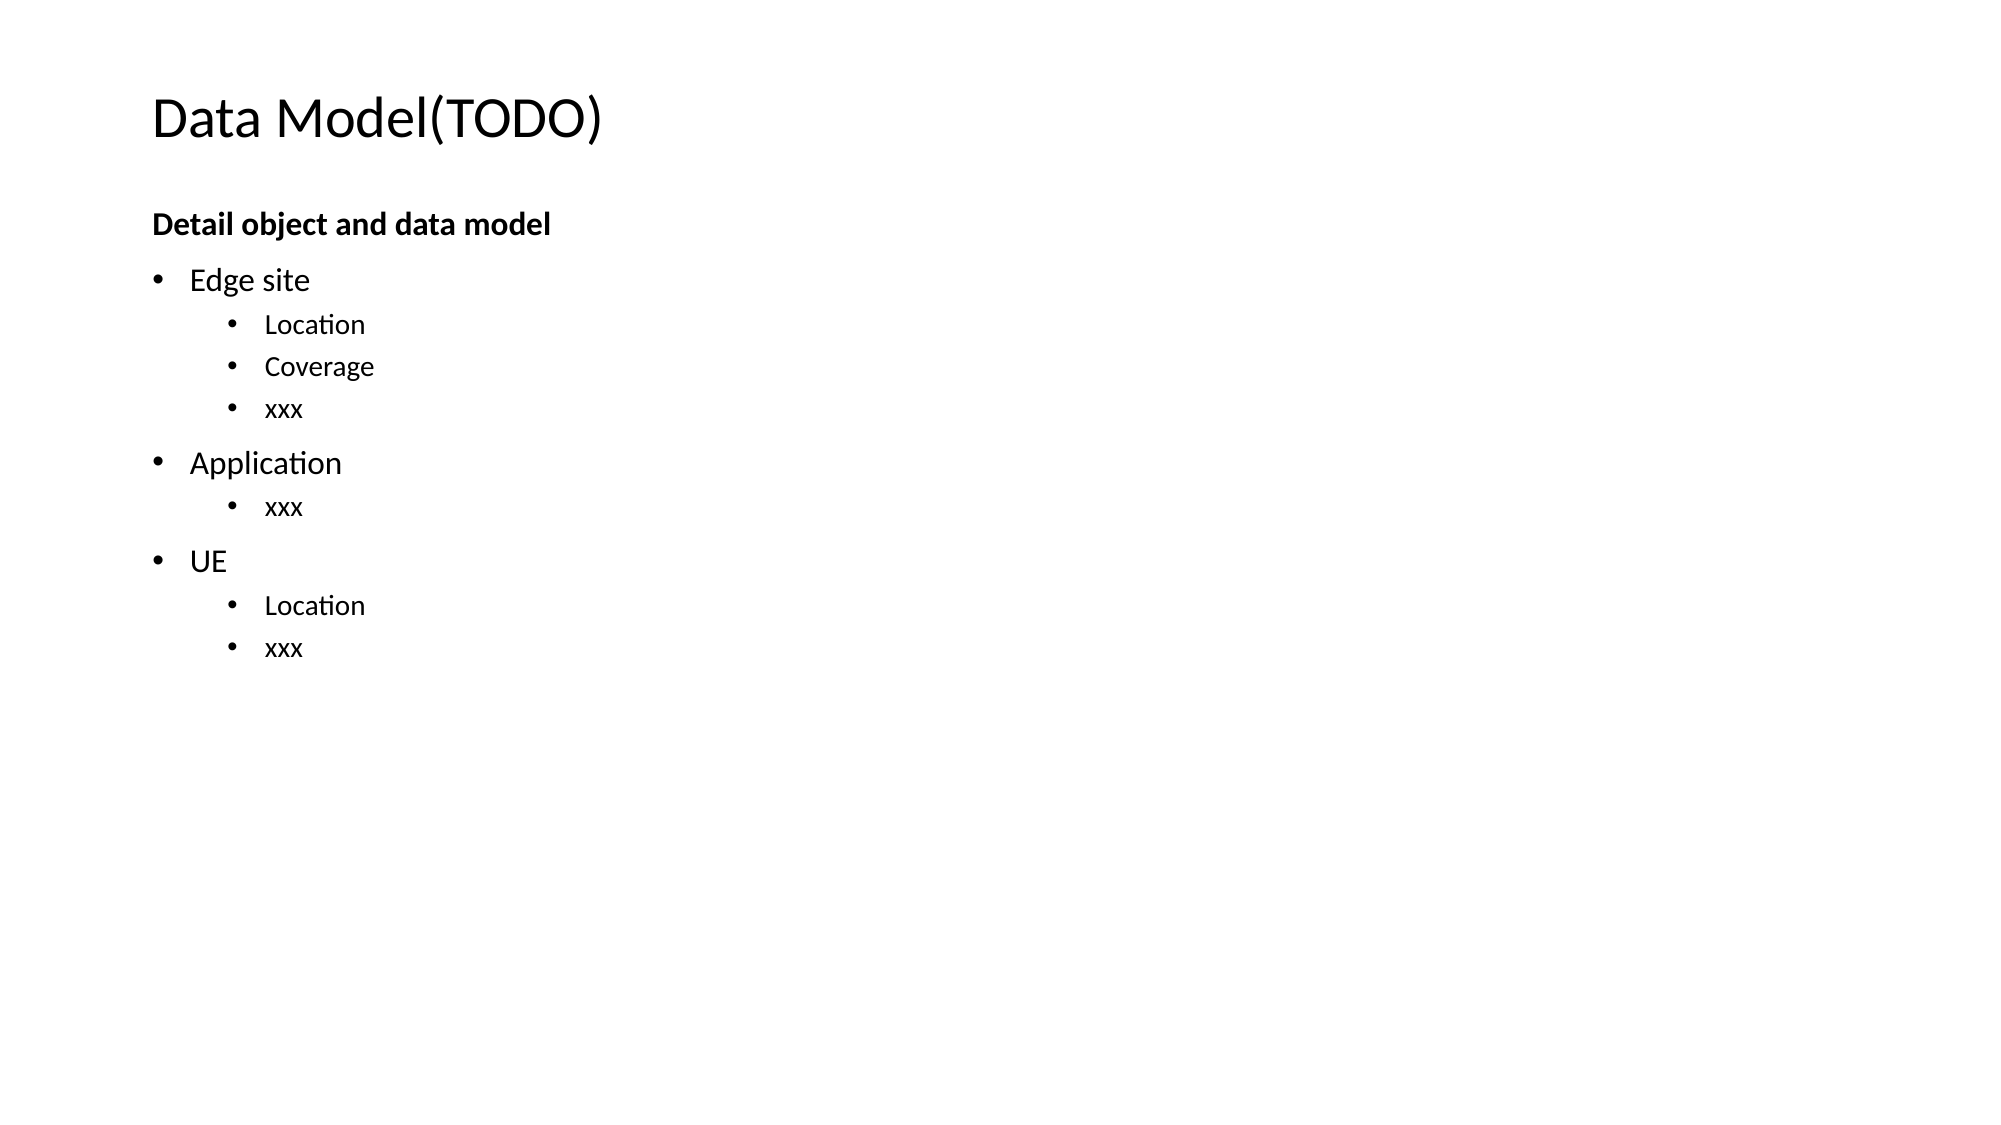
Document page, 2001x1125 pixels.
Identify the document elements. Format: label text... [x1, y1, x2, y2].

list Detail object and data model Edge site Location Coverage xxx Application xxx UE Location xxx [137, 198, 1863, 1014]
title Data Model(TODO) [137, 59, 1863, 179]
